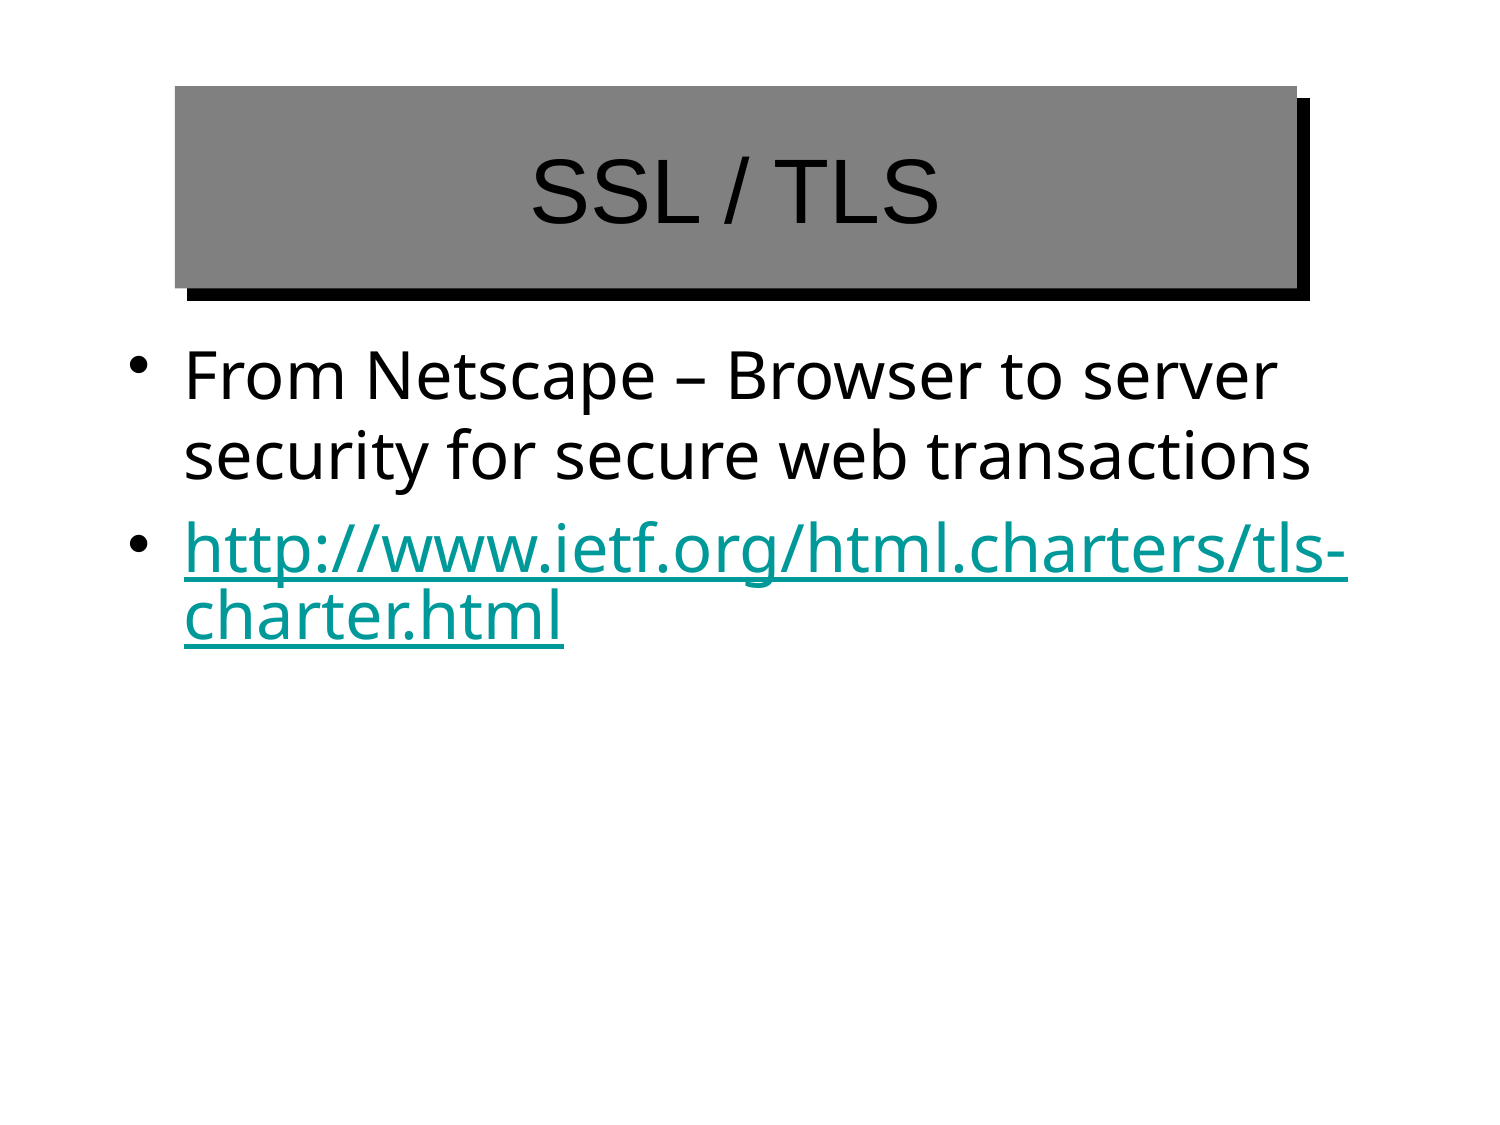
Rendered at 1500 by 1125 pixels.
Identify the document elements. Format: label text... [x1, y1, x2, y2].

title SSL / TLS [174, 86, 1297, 289]
list From Netscape – Browser to server security for secure web transactions http://www.ietf.org/html.charters/tls-charter.html [112, 324, 1388, 1000]
